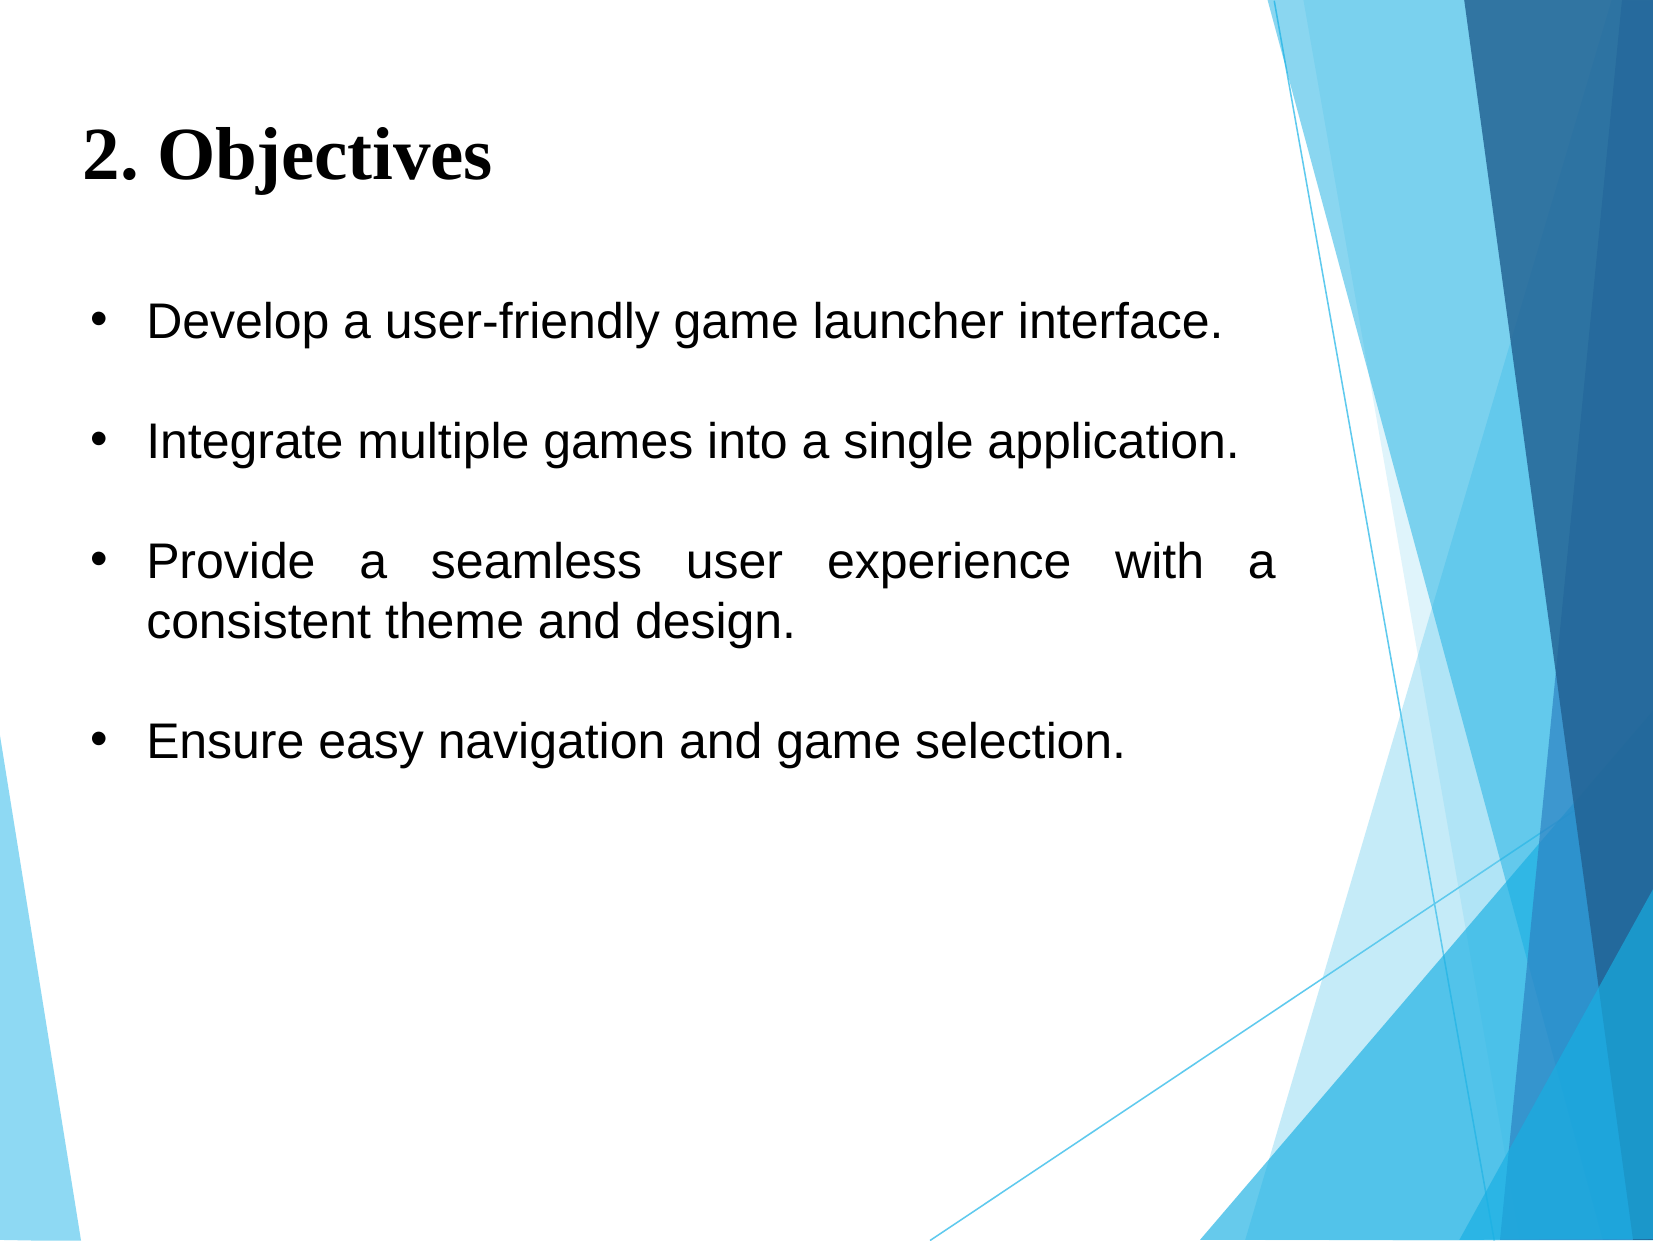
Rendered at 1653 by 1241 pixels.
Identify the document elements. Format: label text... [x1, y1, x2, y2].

text_box Develop a user-friendly game launcher interface. Integrate multiple games into a single application. Provide a seamless user experience with a consistent theme and design. Ensure easy navigation and game selection. [90, 260, 1276, 769]
title 2. Objectives [80, 59, 1573, 312]
